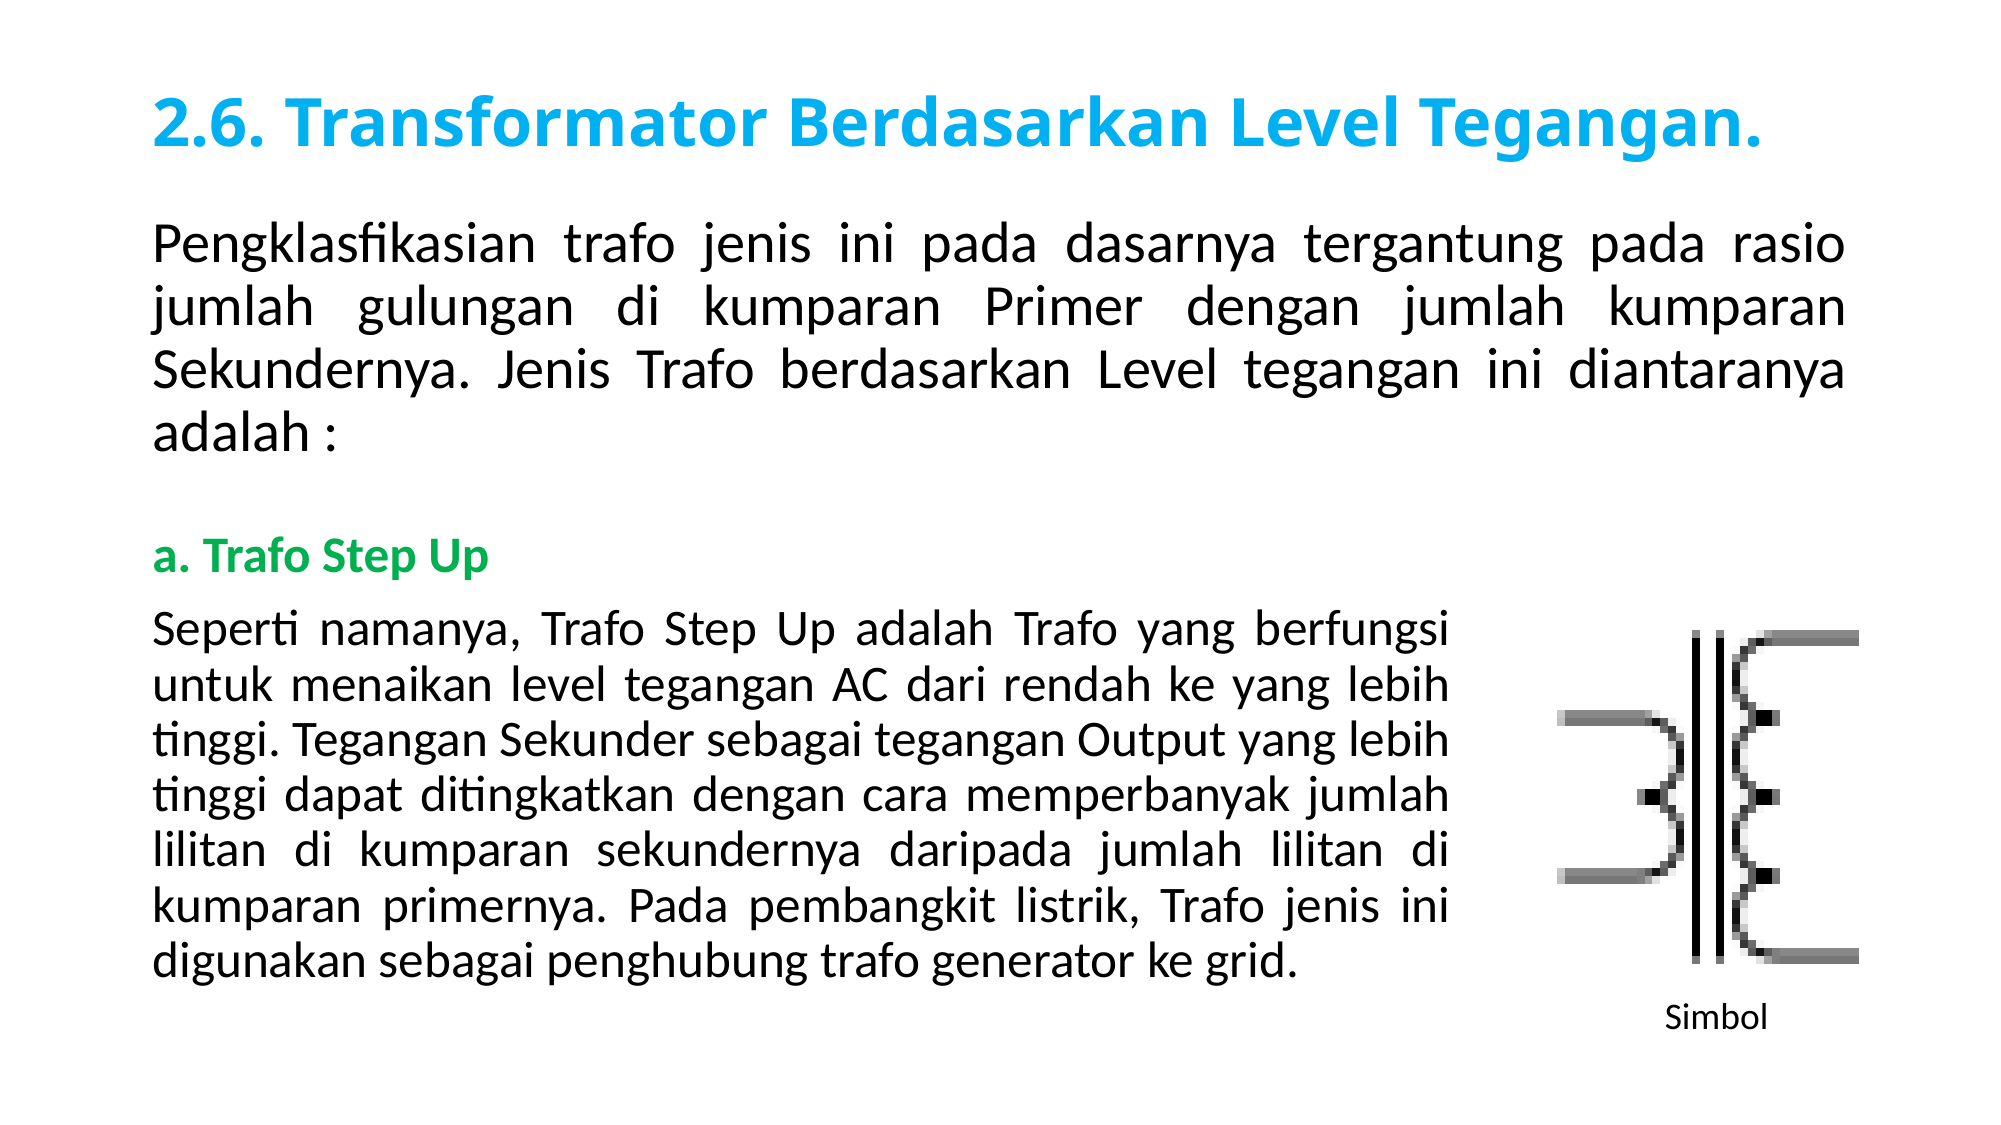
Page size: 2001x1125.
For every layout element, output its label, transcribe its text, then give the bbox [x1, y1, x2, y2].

picture [1518, 599, 1915, 996]
text_box Simbol [1650, 996, 1784, 1045]
title 2.6. Transformator Berdasarkan Level Tegangan. [137, 44, 1915, 206]
text_box a. Trafo Step Up Seperti namanya, Trafo Step Up adalah Trafo yang berfungsi untuk menaikan level tegangan AC dari rendah ke yang lebih tinggi. Tegangan Sekunder sebagai tegangan Output yang lebih tinggi dapat ditingkatkan dengan cara memperbanyak jumlah lilitan di kumparan sekundernya daripada jumlah lilitan di kumparan primernya. Pada pembangkit listrik, Trafo jenis ini digunakan sebagai penghubung trafo generator ke grid. [137, 520, 1467, 1039]
list Pengklasfikasian trafo jenis ini pada dasarnya tergantung pada rasio jumlah gulungan di kumparan Primer dengan jumlah kumparan Sekundernya. Jenis Trafo berdasarkan Level tegangan ini diantaranya adalah : [137, 206, 1863, 482]
